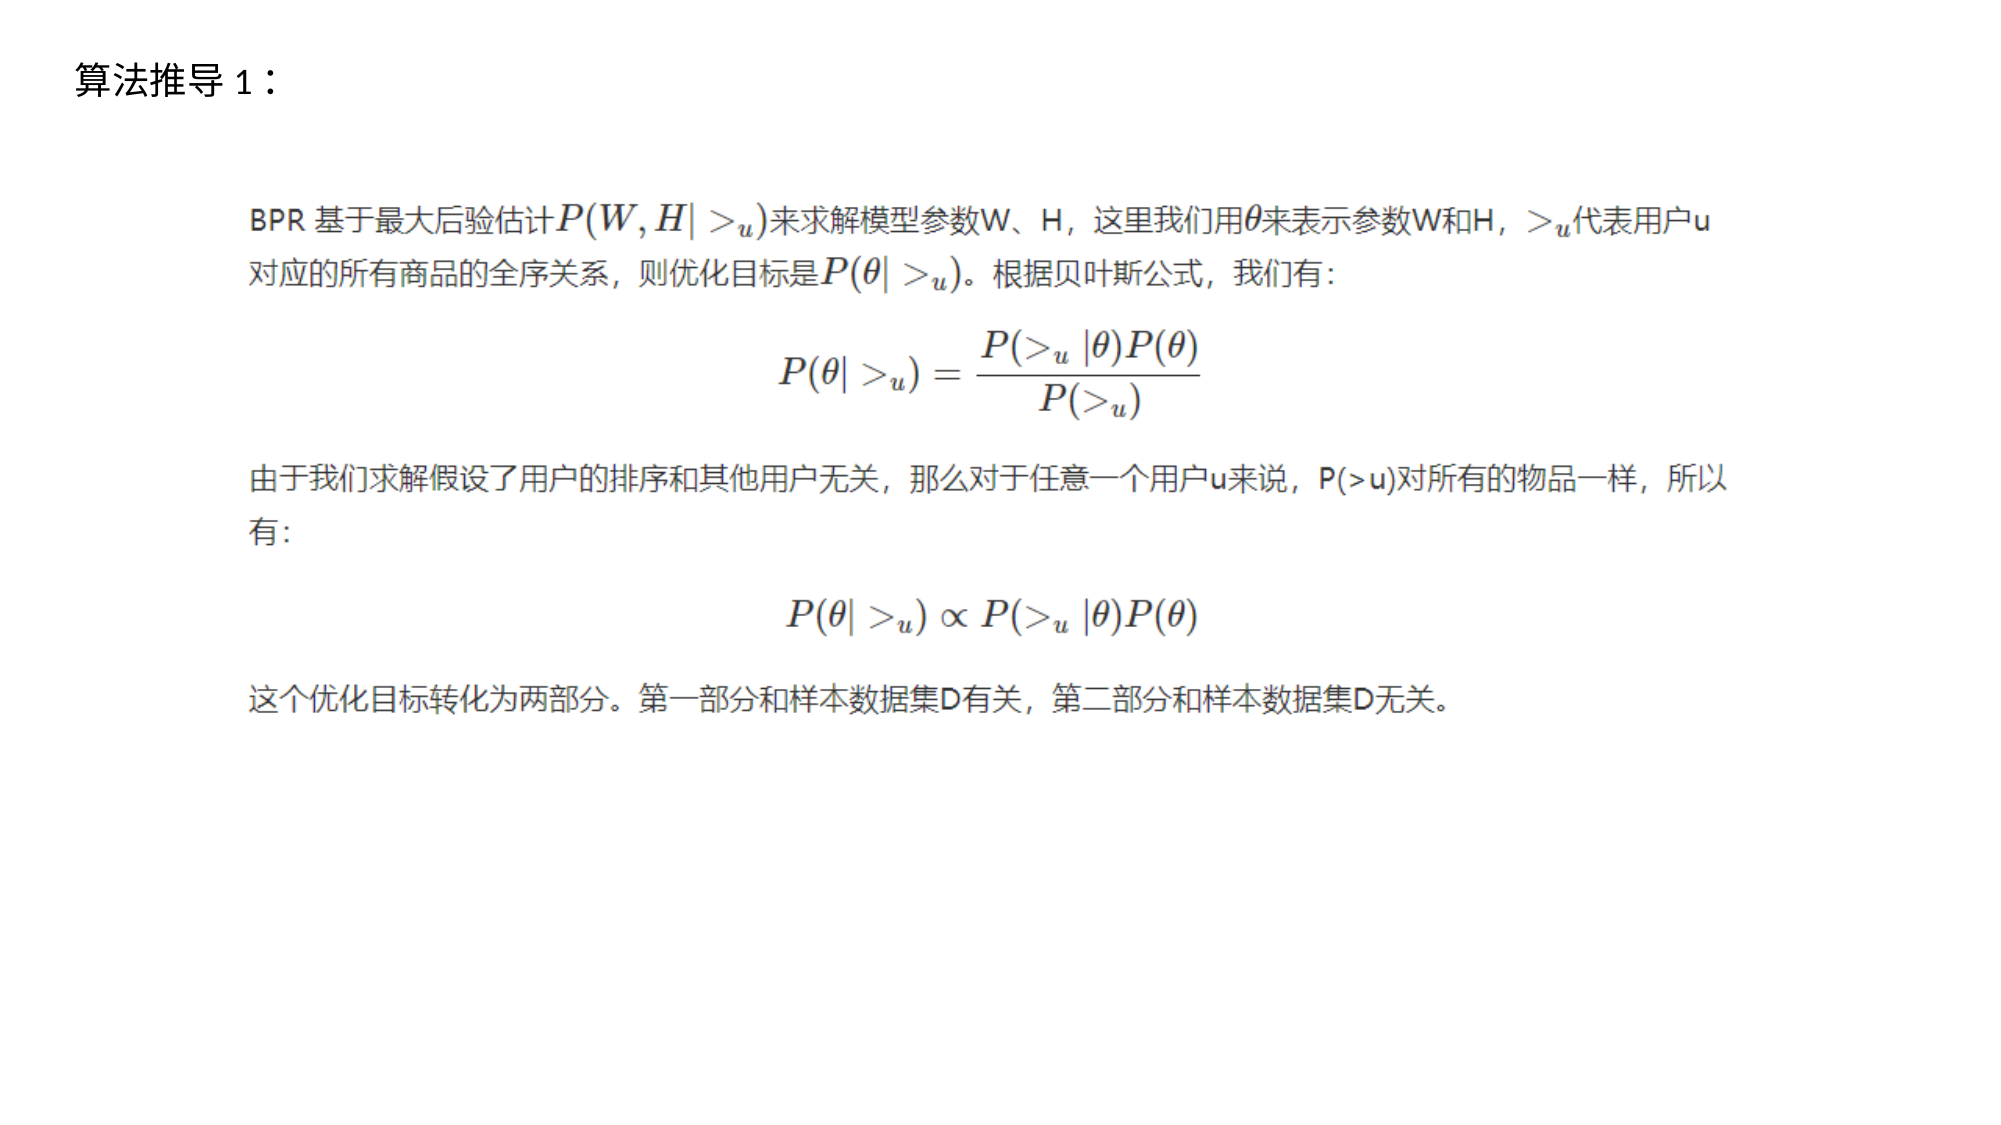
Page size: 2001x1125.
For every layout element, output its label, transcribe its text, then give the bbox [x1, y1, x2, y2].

text_box 算法推导1： [60, 49, 1929, 110]
picture [228, 170, 1760, 749]
